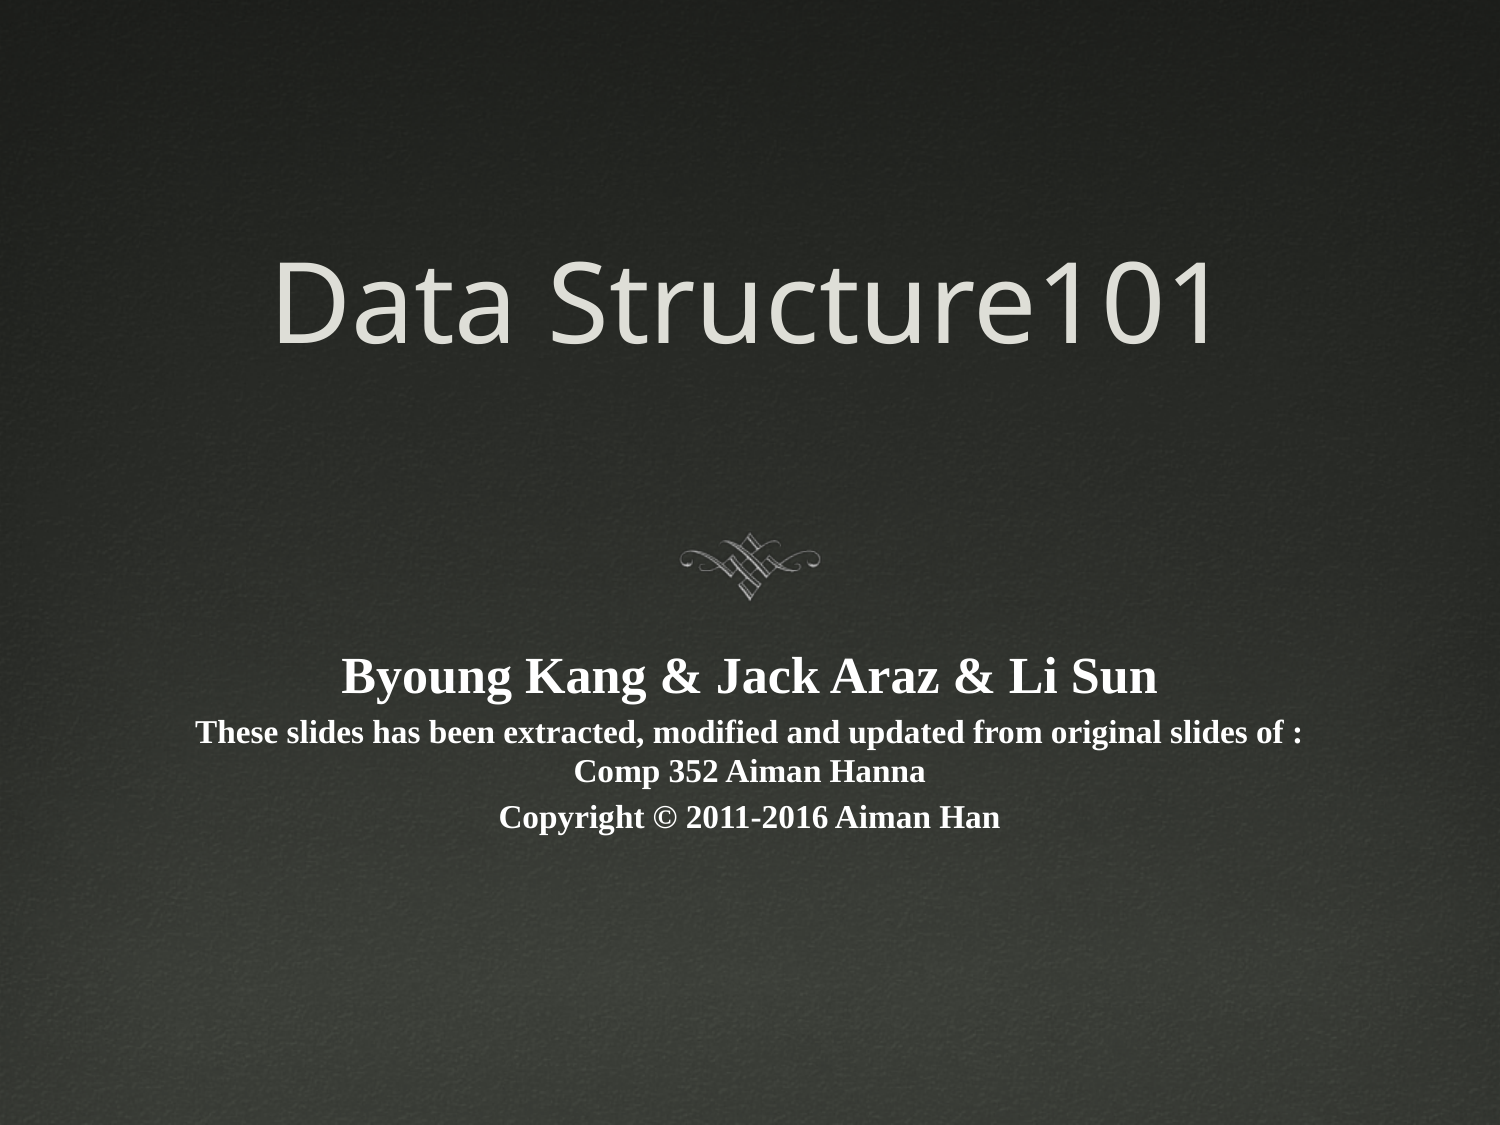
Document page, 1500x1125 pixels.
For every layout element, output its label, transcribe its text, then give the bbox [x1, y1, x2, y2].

picture [657, 499, 843, 564]
title Data Structure101 [112, 163, 1388, 374]
subtitle Byoung Kang & Jack Araz & Li Sun These slides has been extracted, modified and updated from original slides of : Comp 352 Aiman Hanna Copyright © 2011-2016 Aiman Han [112, 564, 1388, 995]
